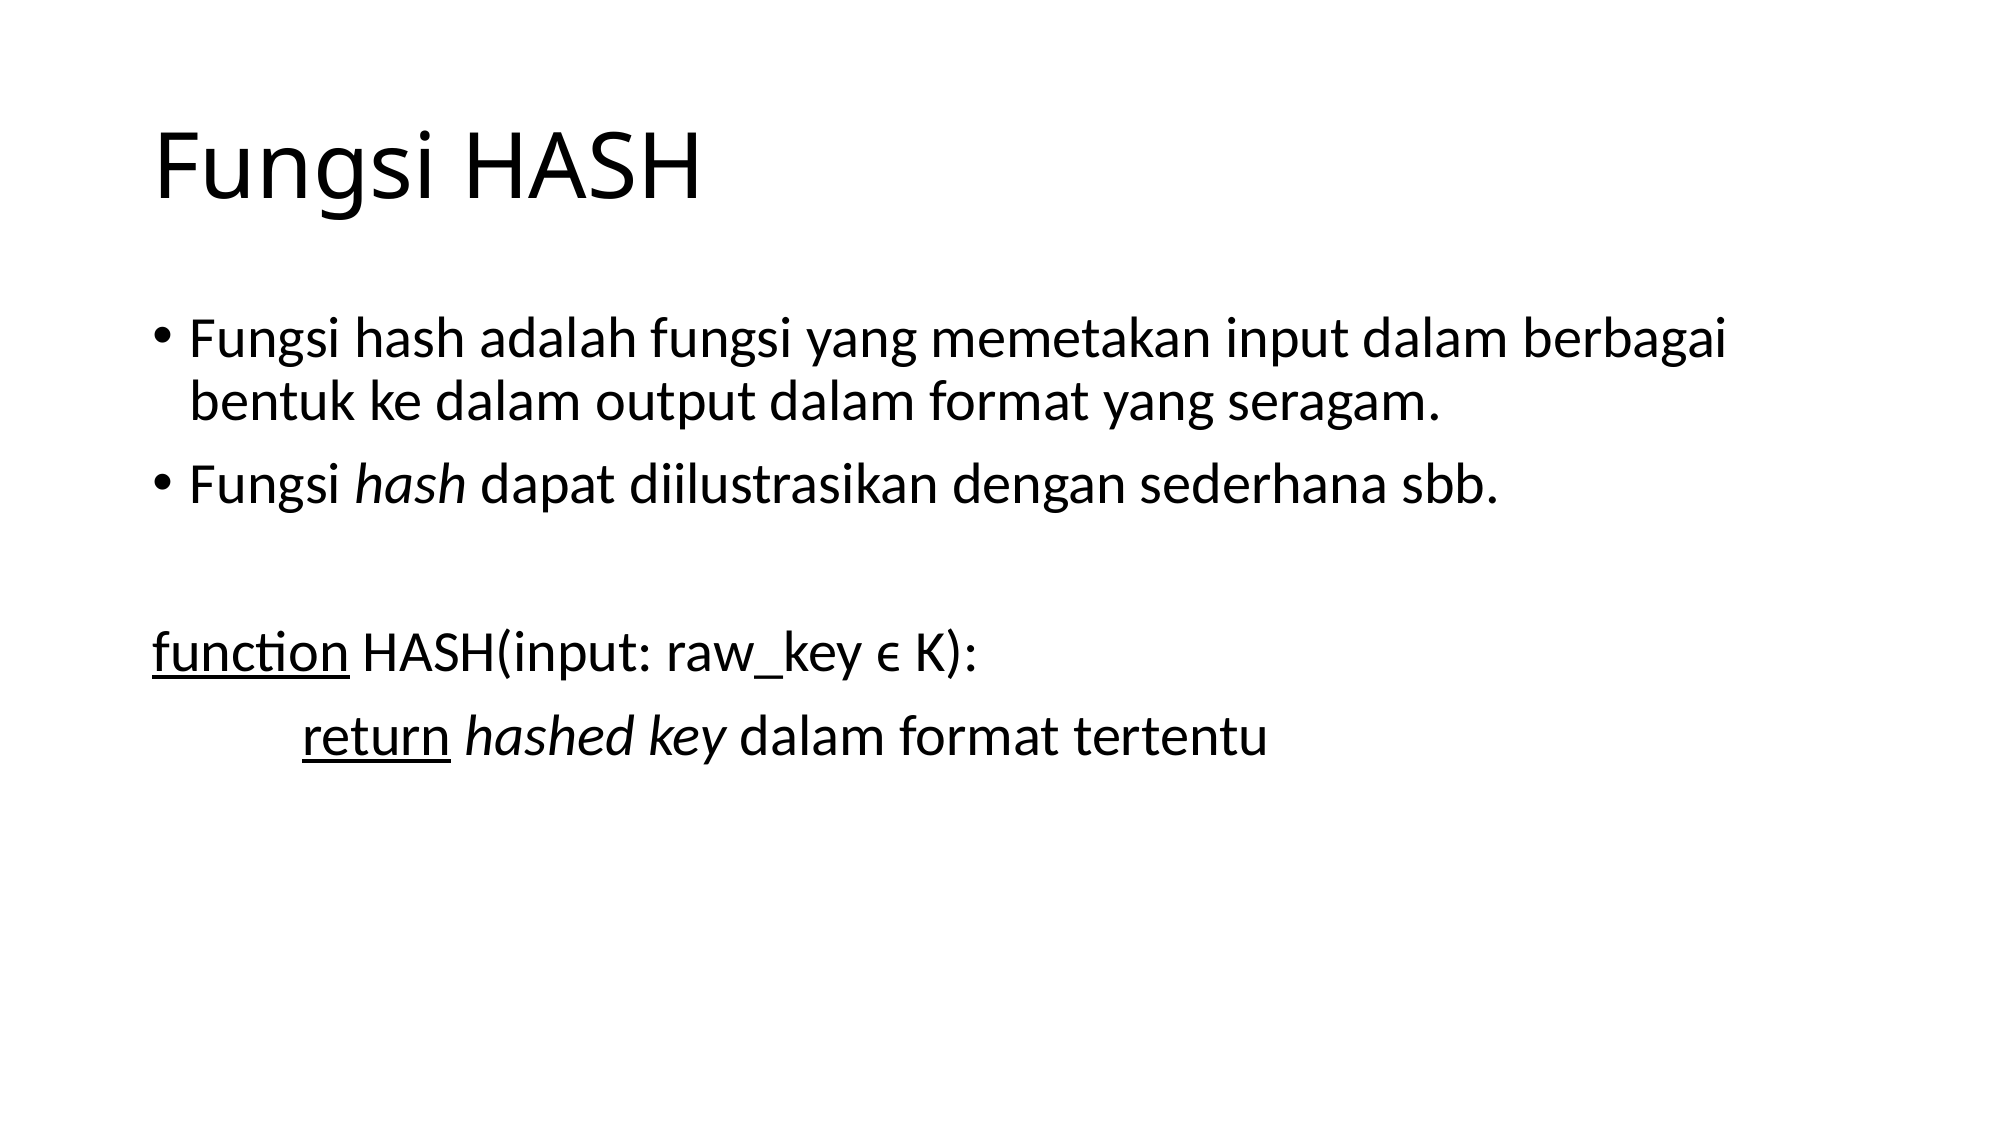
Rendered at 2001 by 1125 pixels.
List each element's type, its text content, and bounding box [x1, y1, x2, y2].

title Fungsi HASH [137, 59, 1863, 278]
list Fungsi hash adalah fungsi yang memetakan input dalam berbagai bentuk ke dalam output dalam format yang seragam. Fungsi hash dapat diilustrasikan dengan sederhana sbb. function HASH(input: raw_key ϵ K): return hashed key dalam format tertentu [137, 299, 1863, 1014]
